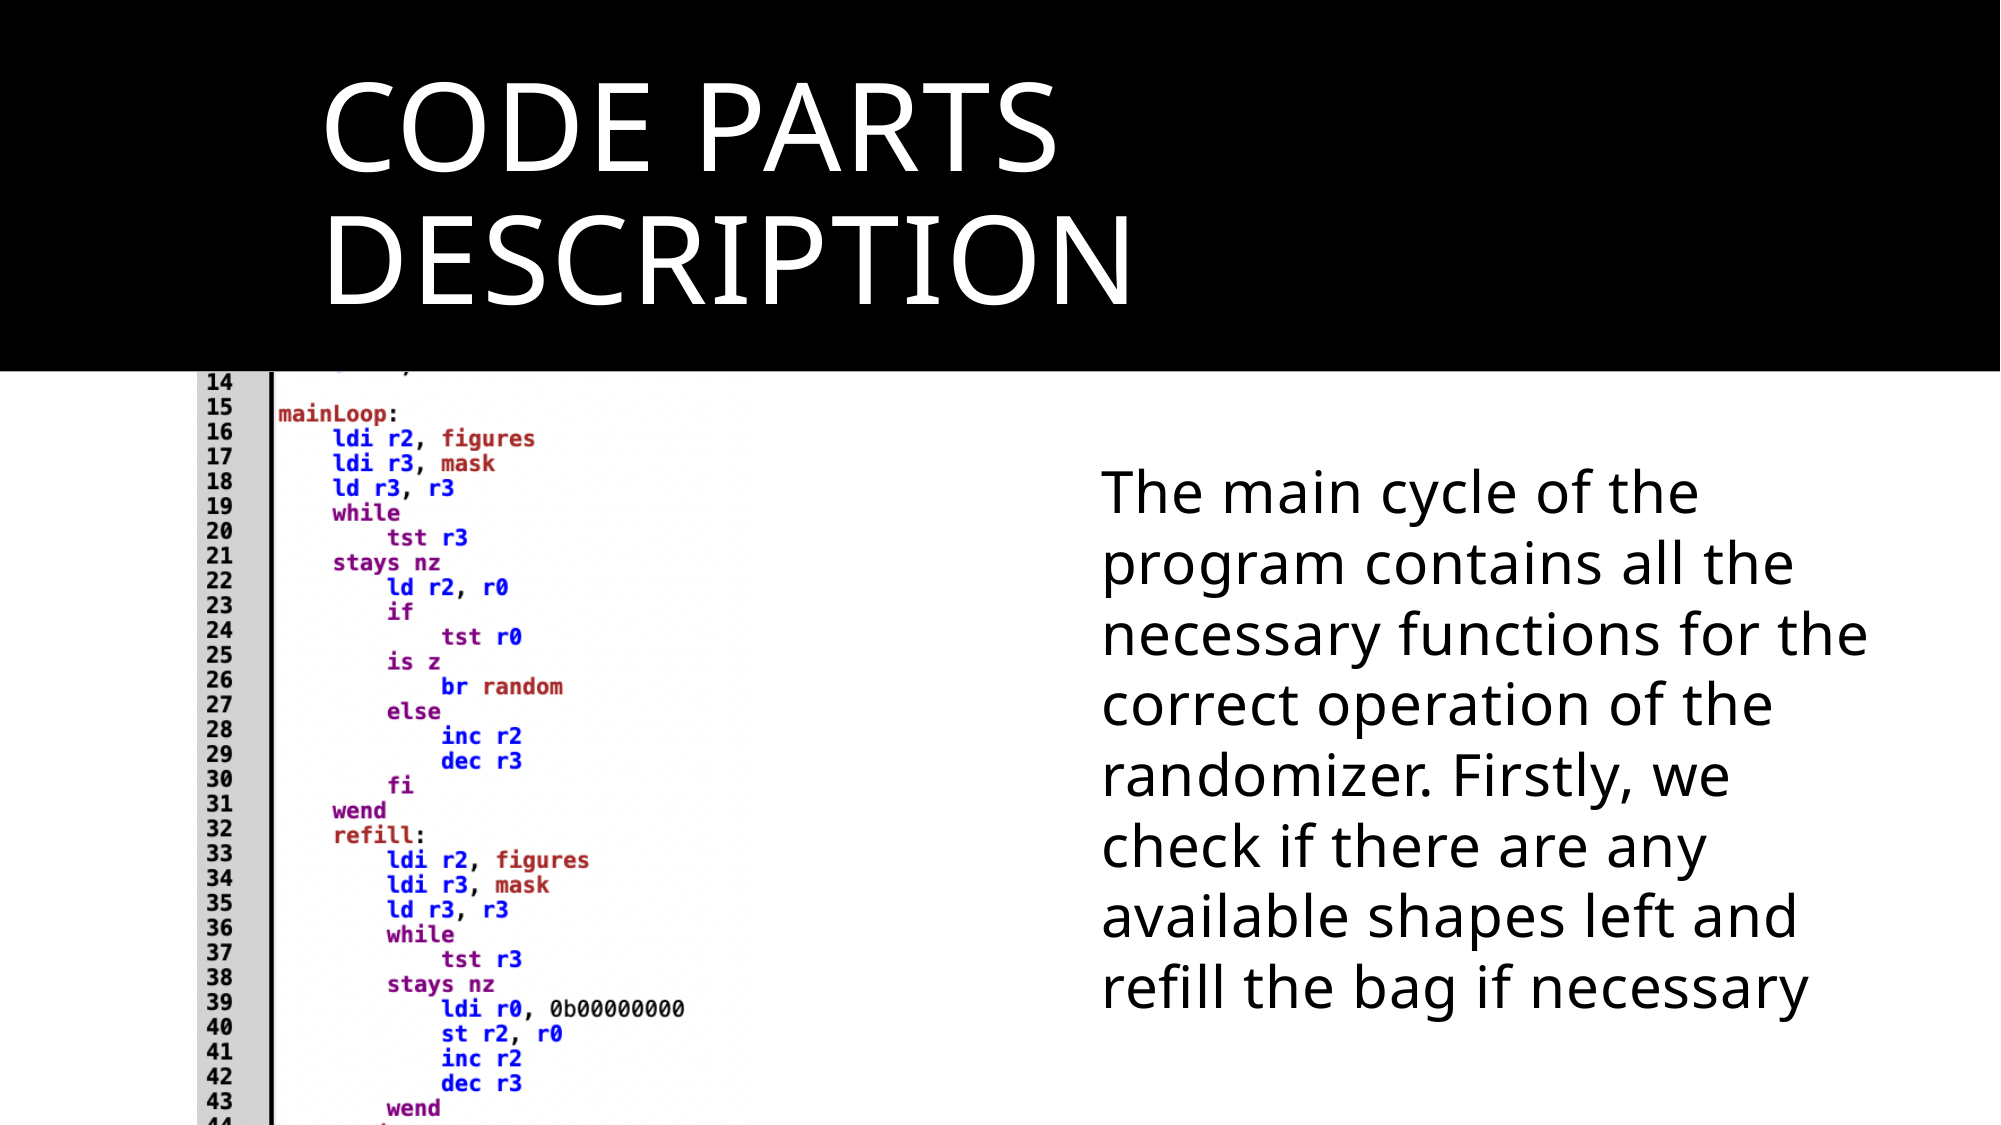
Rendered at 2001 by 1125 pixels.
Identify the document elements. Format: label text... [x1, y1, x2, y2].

picture [197, 372, 753, 1125]
title CODE PARTS DESCRIPTION [304, 58, 1696, 338]
list The main cycle of the program contains all the necessary functions for the correct operation of the randomizer. Firstly, we check if there are any available shapes left and refill the bag if necessary [1086, 435, 1925, 1040]
